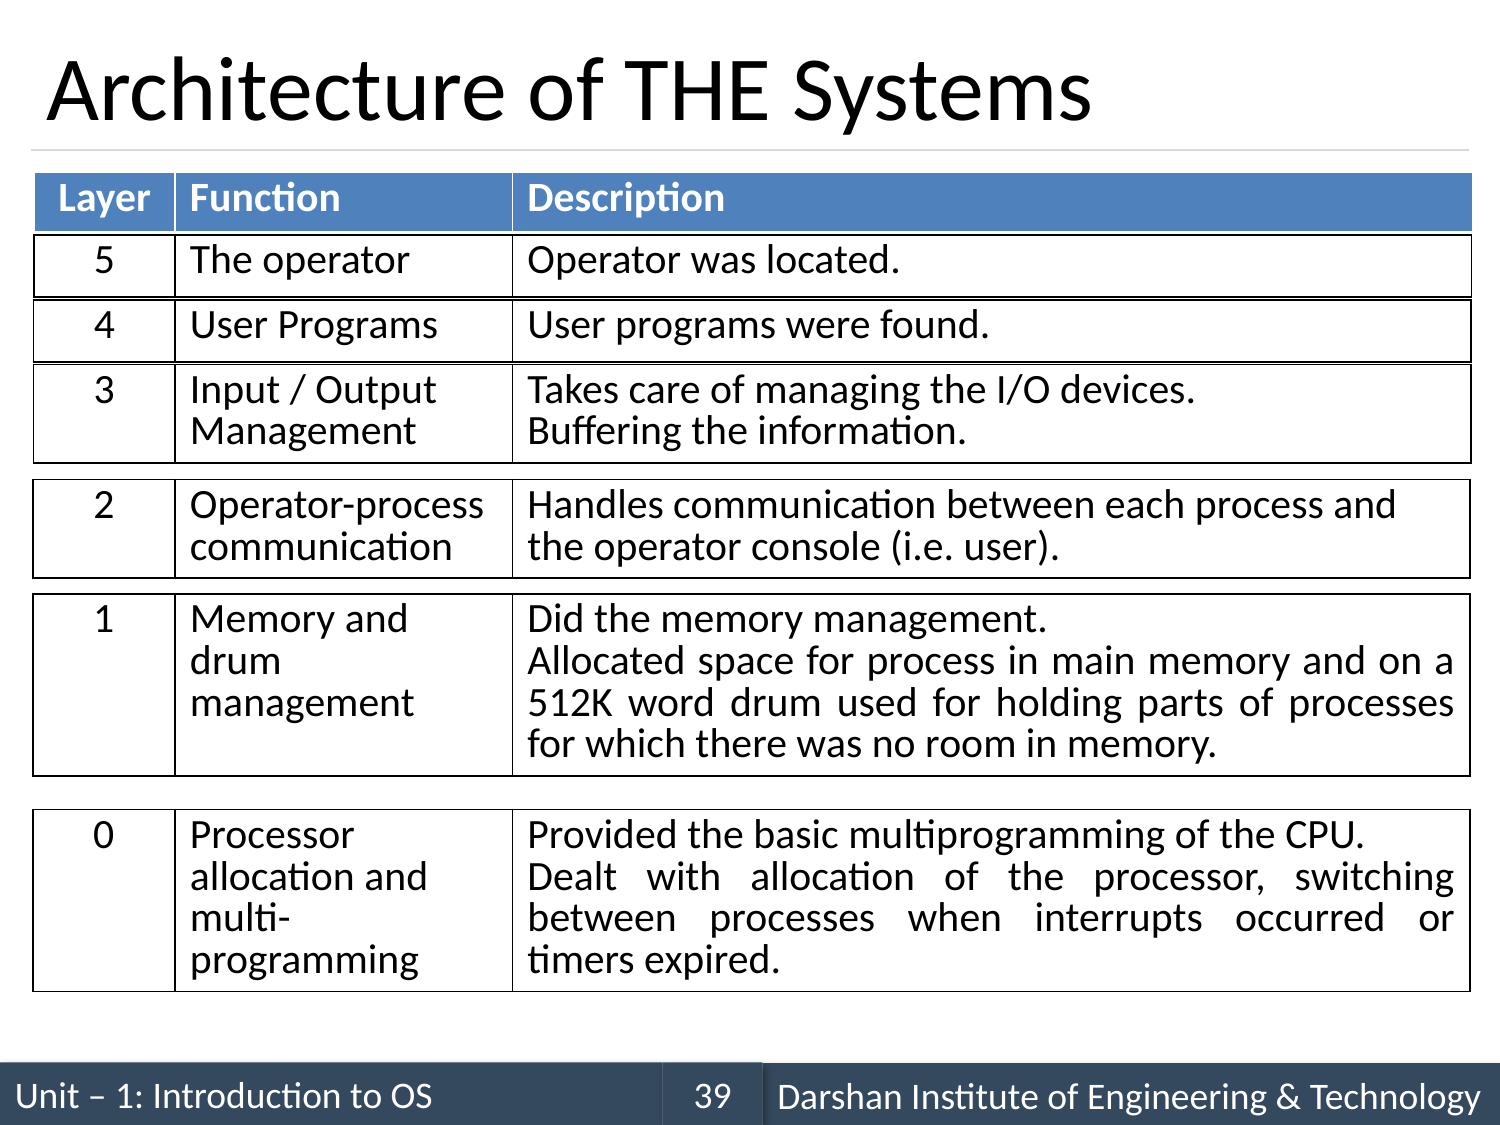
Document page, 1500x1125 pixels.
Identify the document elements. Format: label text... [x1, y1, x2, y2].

table_header Handles communication between each process and the operator console (i.e. user). [513, 480, 1469, 577]
table_header Provided the basic multiprogramming of the CPU. Dealt with allocation of the processor, switching between processes when interrupts occurred or timers expired. [513, 810, 1469, 991]
table_header Processor allocation and multi-programming [176, 810, 512, 991]
table_header 2 [34, 480, 174, 577]
table_header Input / Output Management [176, 365, 512, 462]
table_header Operator was located. [513, 236, 1471, 296]
table_header User Programs [176, 301, 512, 361]
table_header 0 [34, 810, 174, 991]
title Architecture of THE Systems [31, 17, 1469, 150]
table_header Function [176, 173, 512, 231]
table_header Memory and drum management [176, 595, 512, 775]
table_header Did the memory management. Allocated space for process in main memory and on a 512K word drum used for holding parts of processes for which there was no room in memory. [513, 595, 1469, 775]
table_header 1 [34, 595, 174, 775]
table_header Takes care of managing the I/O devices. Buffering the information. [513, 365, 1470, 462]
table_header User programs were found. [513, 301, 1470, 361]
table_header Description [513, 173, 1472, 231]
table_header Operator-process communication [176, 480, 512, 577]
table_header 5 [35, 236, 174, 296]
table_header 3 [34, 365, 174, 462]
table_header 4 [34, 301, 174, 361]
table_header Layer [35, 173, 174, 231]
table_header The operator [176, 236, 512, 296]
